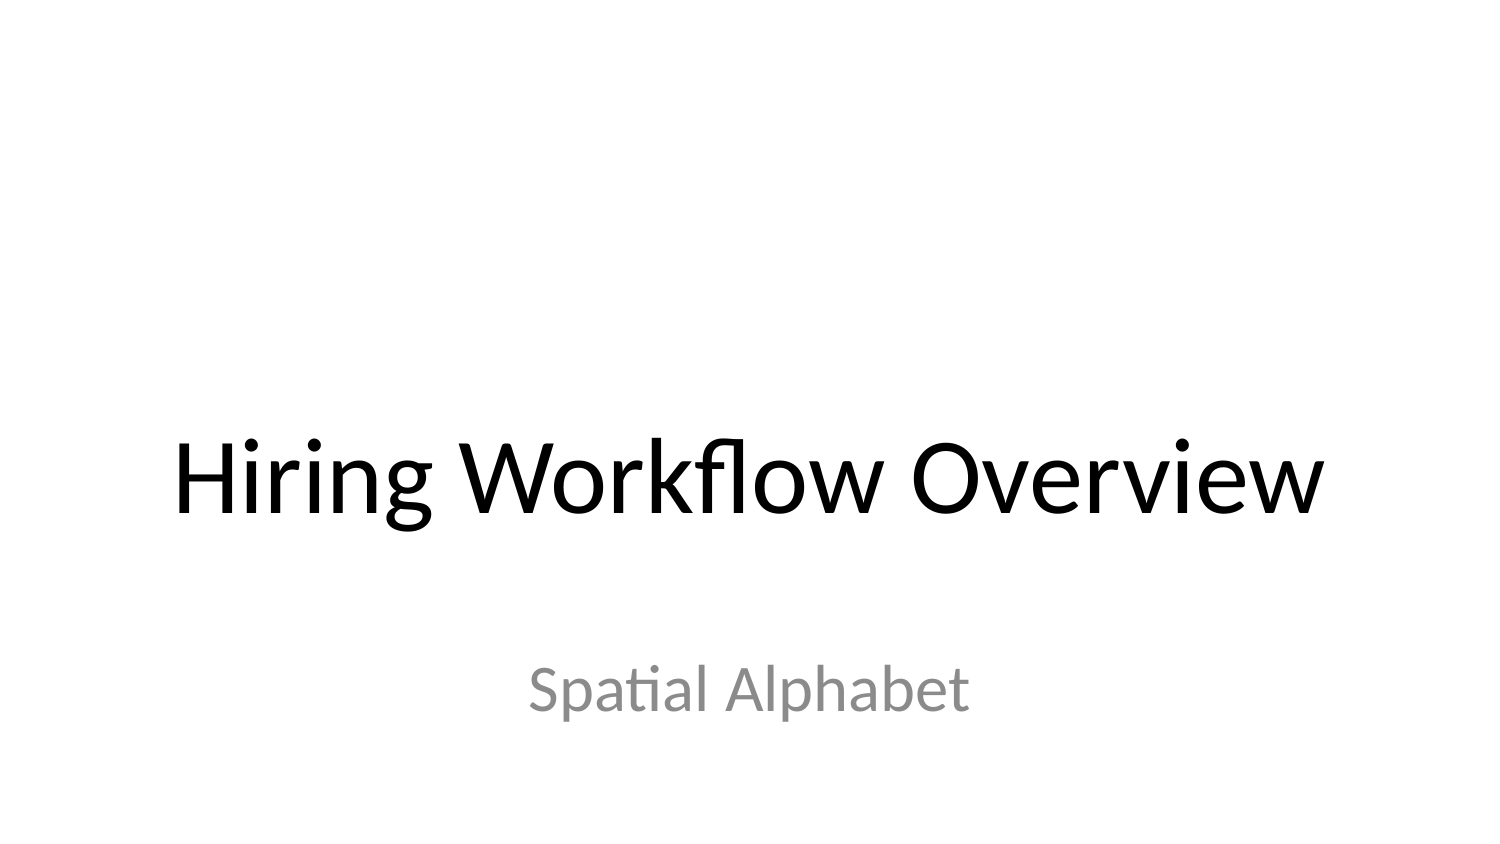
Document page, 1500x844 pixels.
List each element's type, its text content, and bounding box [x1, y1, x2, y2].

subtitle Spatial Alphabet [225, 637, 1275, 844]
title Hiring Workflow Overview [112, 349, 1388, 591]
